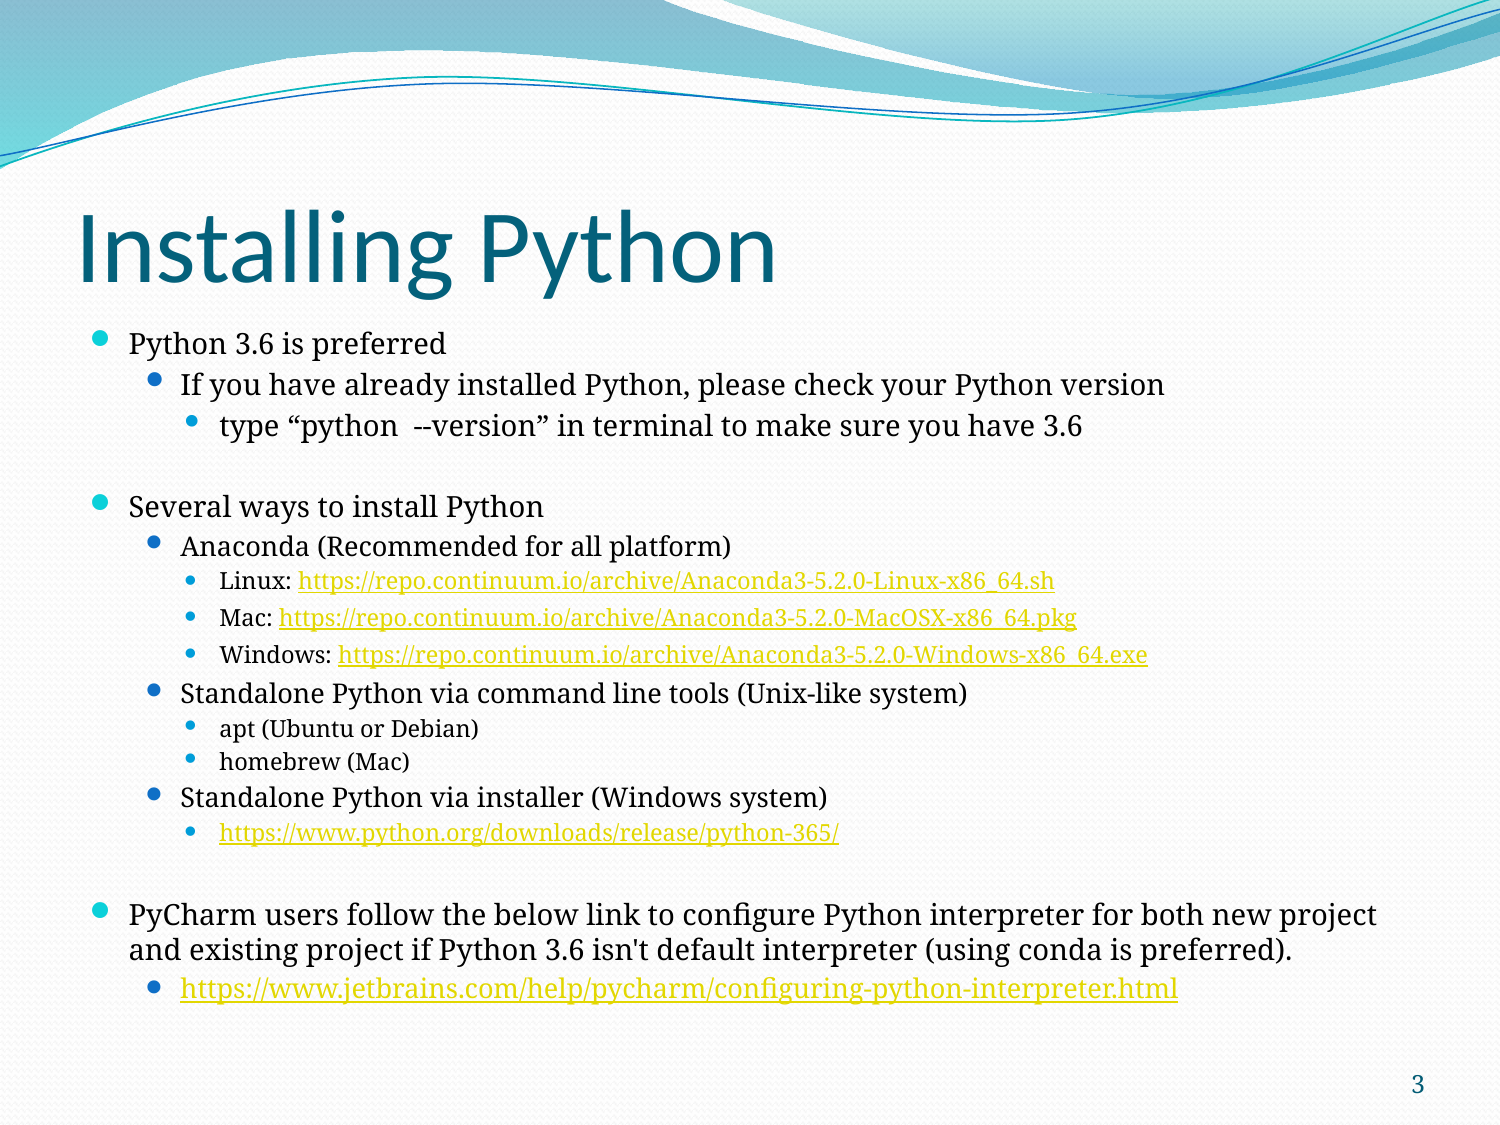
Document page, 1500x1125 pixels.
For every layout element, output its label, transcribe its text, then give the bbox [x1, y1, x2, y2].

title Installing Python [75, 115, 1425, 303]
slide_number 3 [1299, 1042, 1425, 1103]
list Python 3.6 is preferred If you have already installed Python, please check your Python version type “python --version” in terminal to make sure you have 3.6 Several ways to install Python Anaconda (Recommended for all platform) Linux: https://repo.continuum.io/archive/Anaconda3-5.2.0-Linux-x86_64.sh Mac: https://repo.continuum.io/archive/Anaconda3-5.2.0-MacOSX-x86_64.pkg Windows: https://repo.continuum.io/archive/Anaconda3-5.2.0-Windows-x86_64.exe Standalone Python via command line tools (Unix-like system) apt (Ubuntu or Debian) homebrew (Mac) Standalone Python via installer (Windows system) https://www.python.org/downloads/release/python-365/ PyCharm users follow the below link to configure Python interpreter for both new project and existing project if Python 3.6 isn't default interpreter (using conda is preferred). https://www.jetbrains.com/help/pycharm/configuring-python-interpreter.html [75, 317, 1425, 1038]
